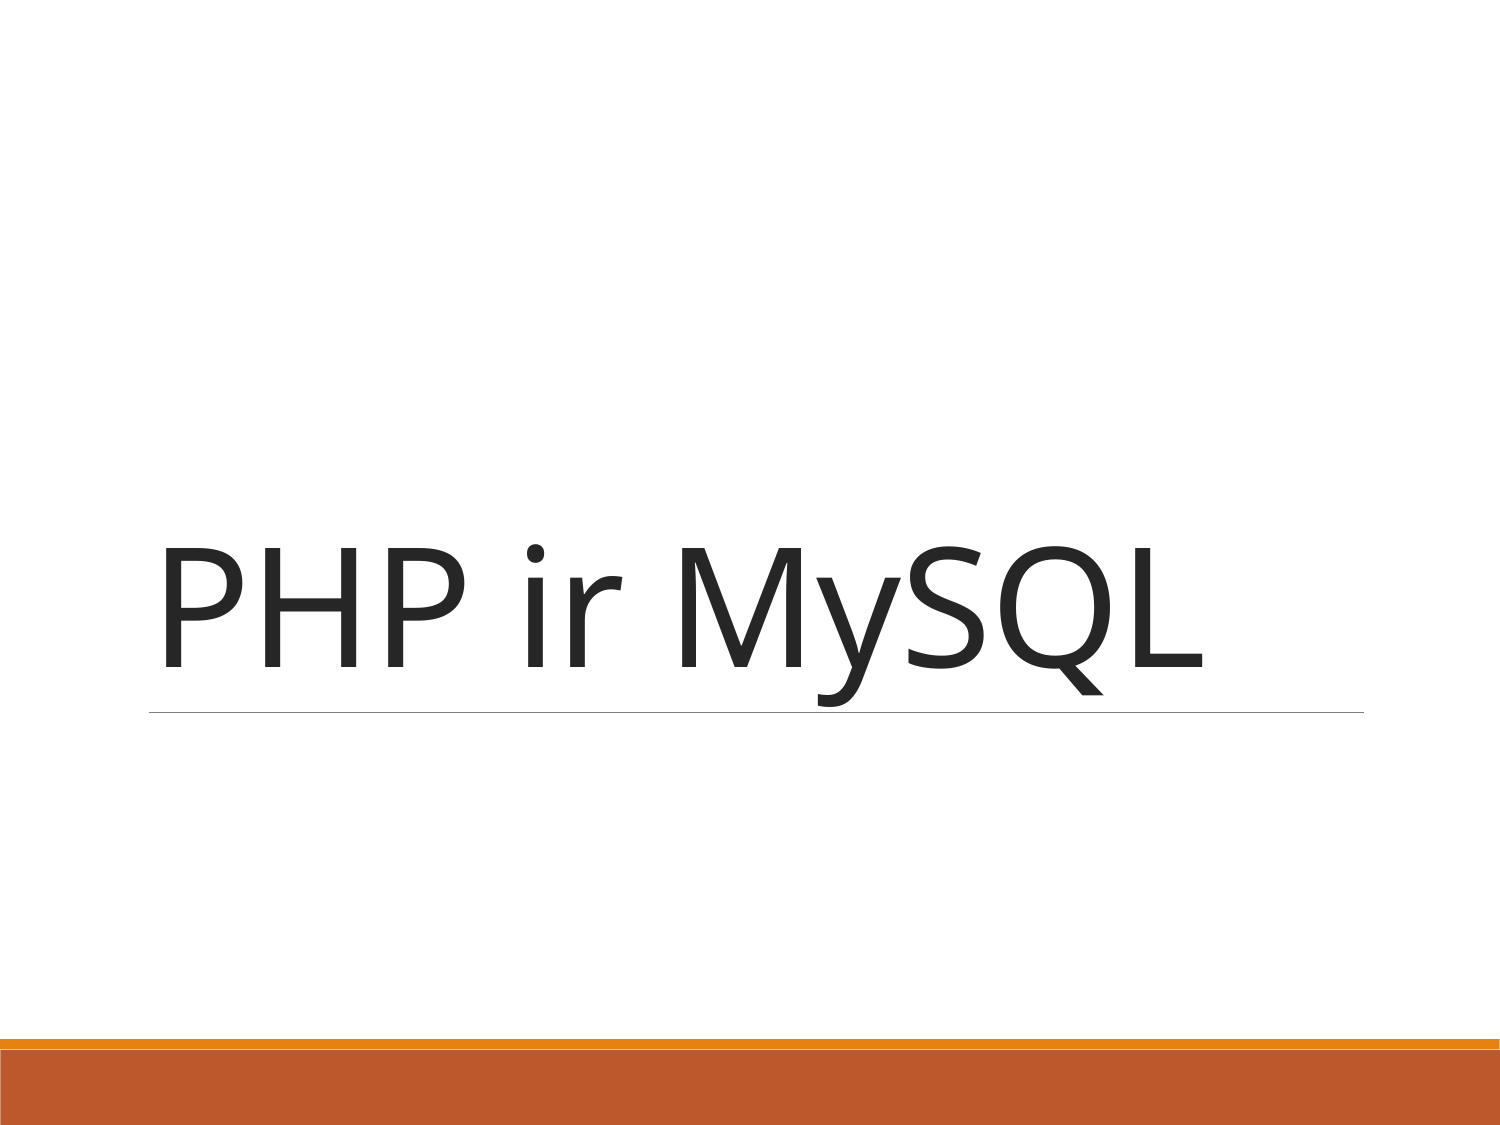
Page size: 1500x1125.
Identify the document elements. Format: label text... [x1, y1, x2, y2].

title PHP ir MySQL [135, 124, 1373, 710]
